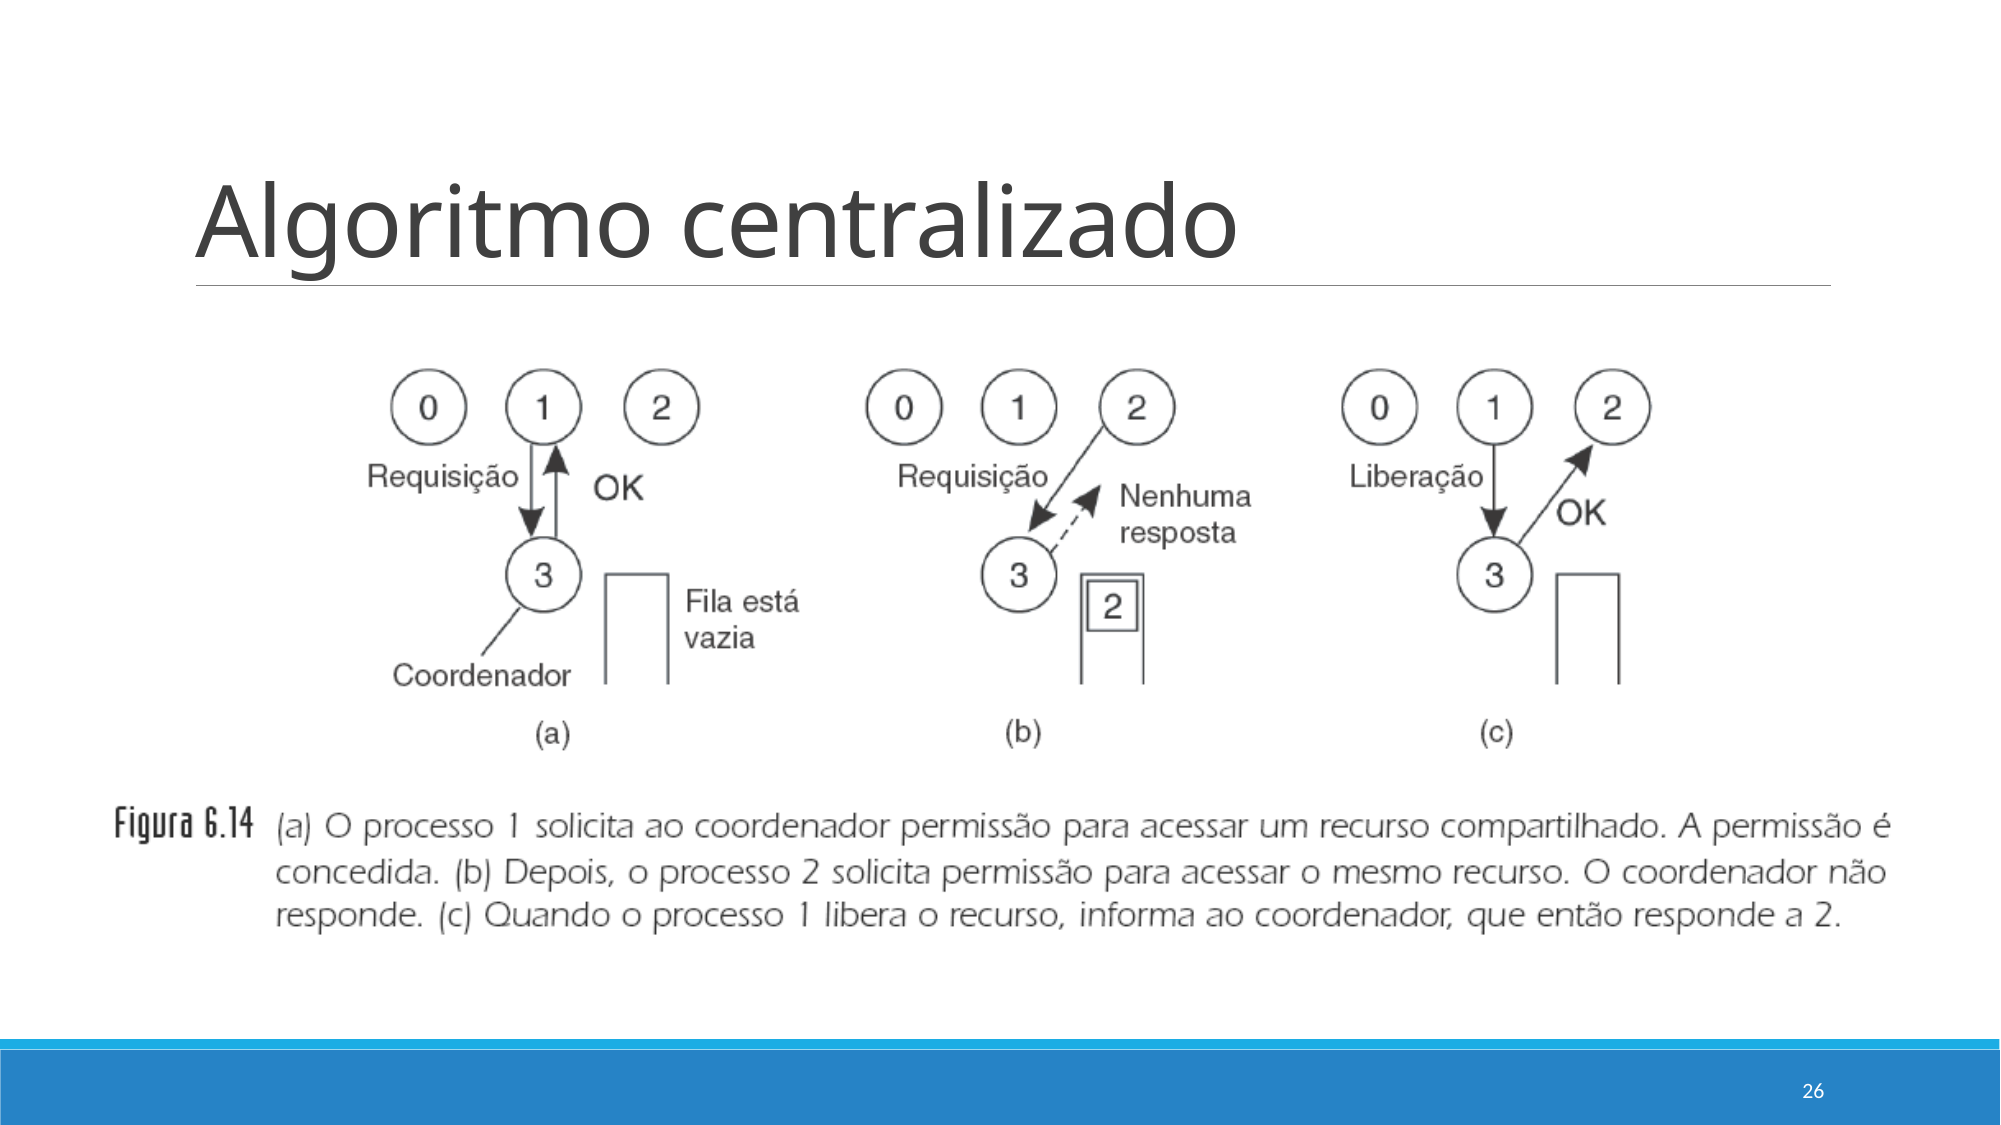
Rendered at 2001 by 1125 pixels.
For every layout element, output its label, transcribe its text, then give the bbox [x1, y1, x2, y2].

picture [102, 325, 1908, 953]
title Algoritmo centralizado [180, 47, 1830, 285]
slide_number 26 [1624, 1059, 1840, 1120]
